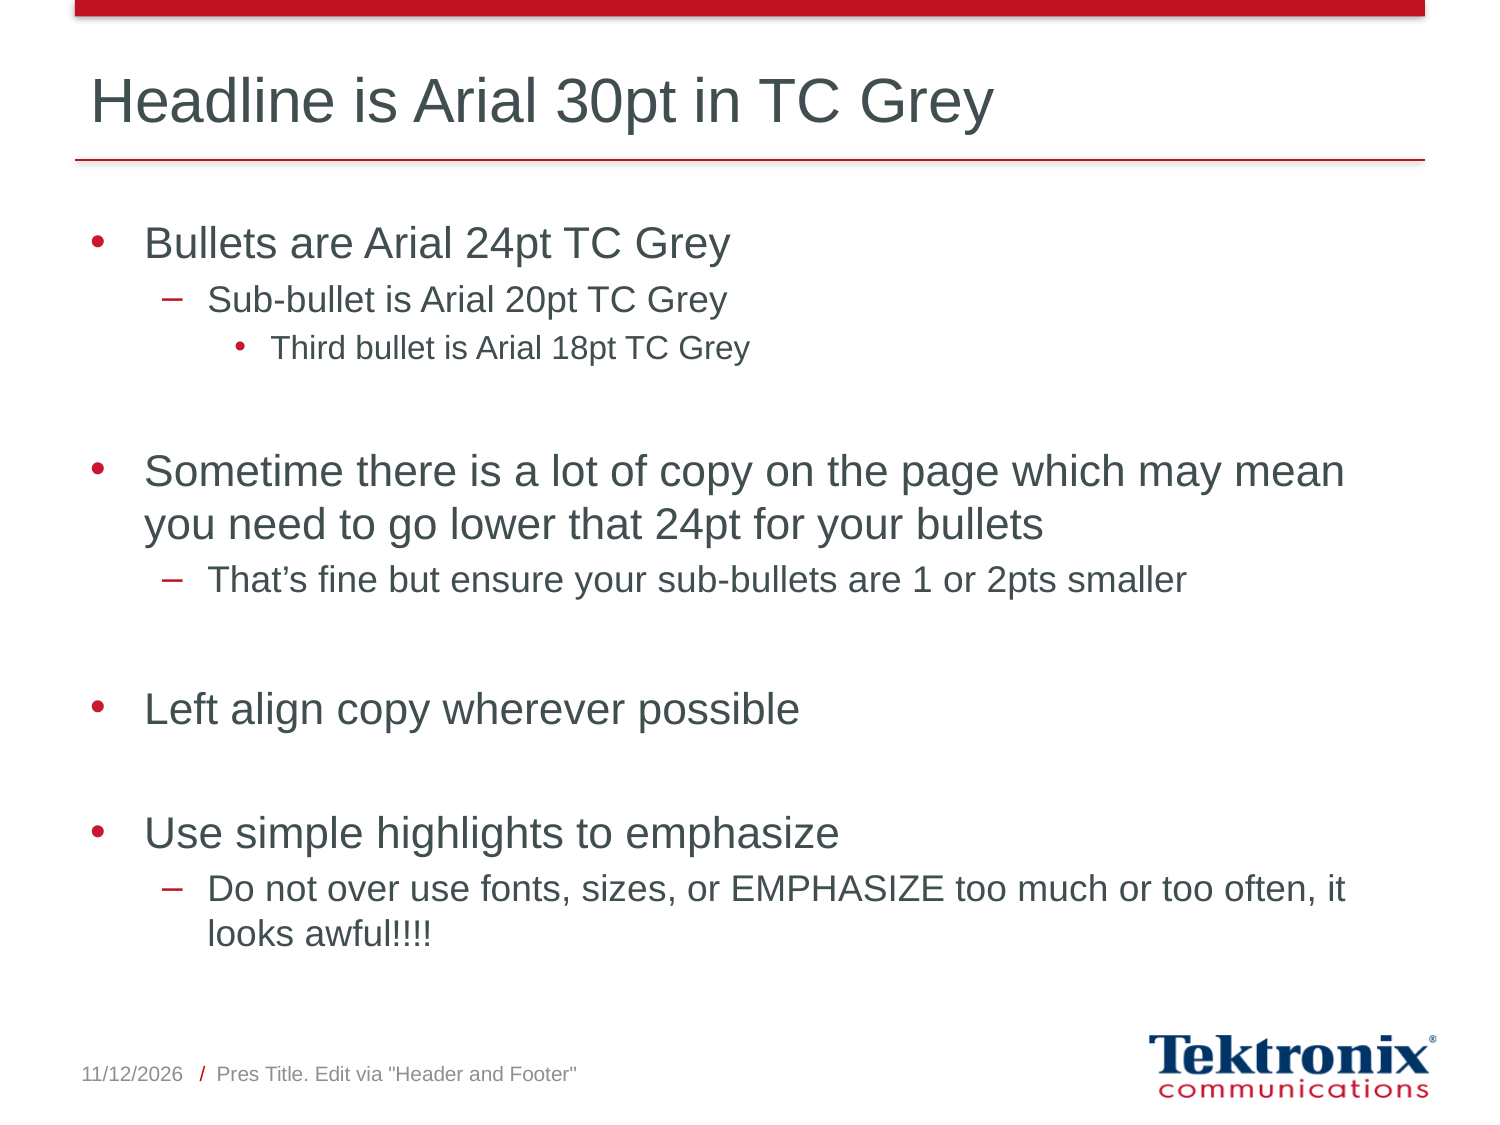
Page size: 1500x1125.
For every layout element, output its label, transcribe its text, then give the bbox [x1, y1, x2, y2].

list Bullets are Arial 24pt TC Grey Sub-bullet is Arial 20pt TC Grey Third bullet is Arial 18pt TC Grey Sometime there is a lot of copy on the page which may mean you need to go lower that 24pt for your bullets That’s fine but ensure your sub-bullets are 1 or 2pts smaller Left align copy wherever possible Use simple highlights to emphasize Do not over use fonts, sizes, or EMPHASIZE too much or too often, it looks awful!!!! [75, 206, 1425, 965]
footer / Pres Title. Edit via "Header and Footer" [184, 1042, 660, 1103]
title Headline is Arial 30pt in TC Grey [75, 41, 1425, 143]
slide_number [23, 1042, 184, 1103]
picture [1149, 1035, 1437, 1098]
